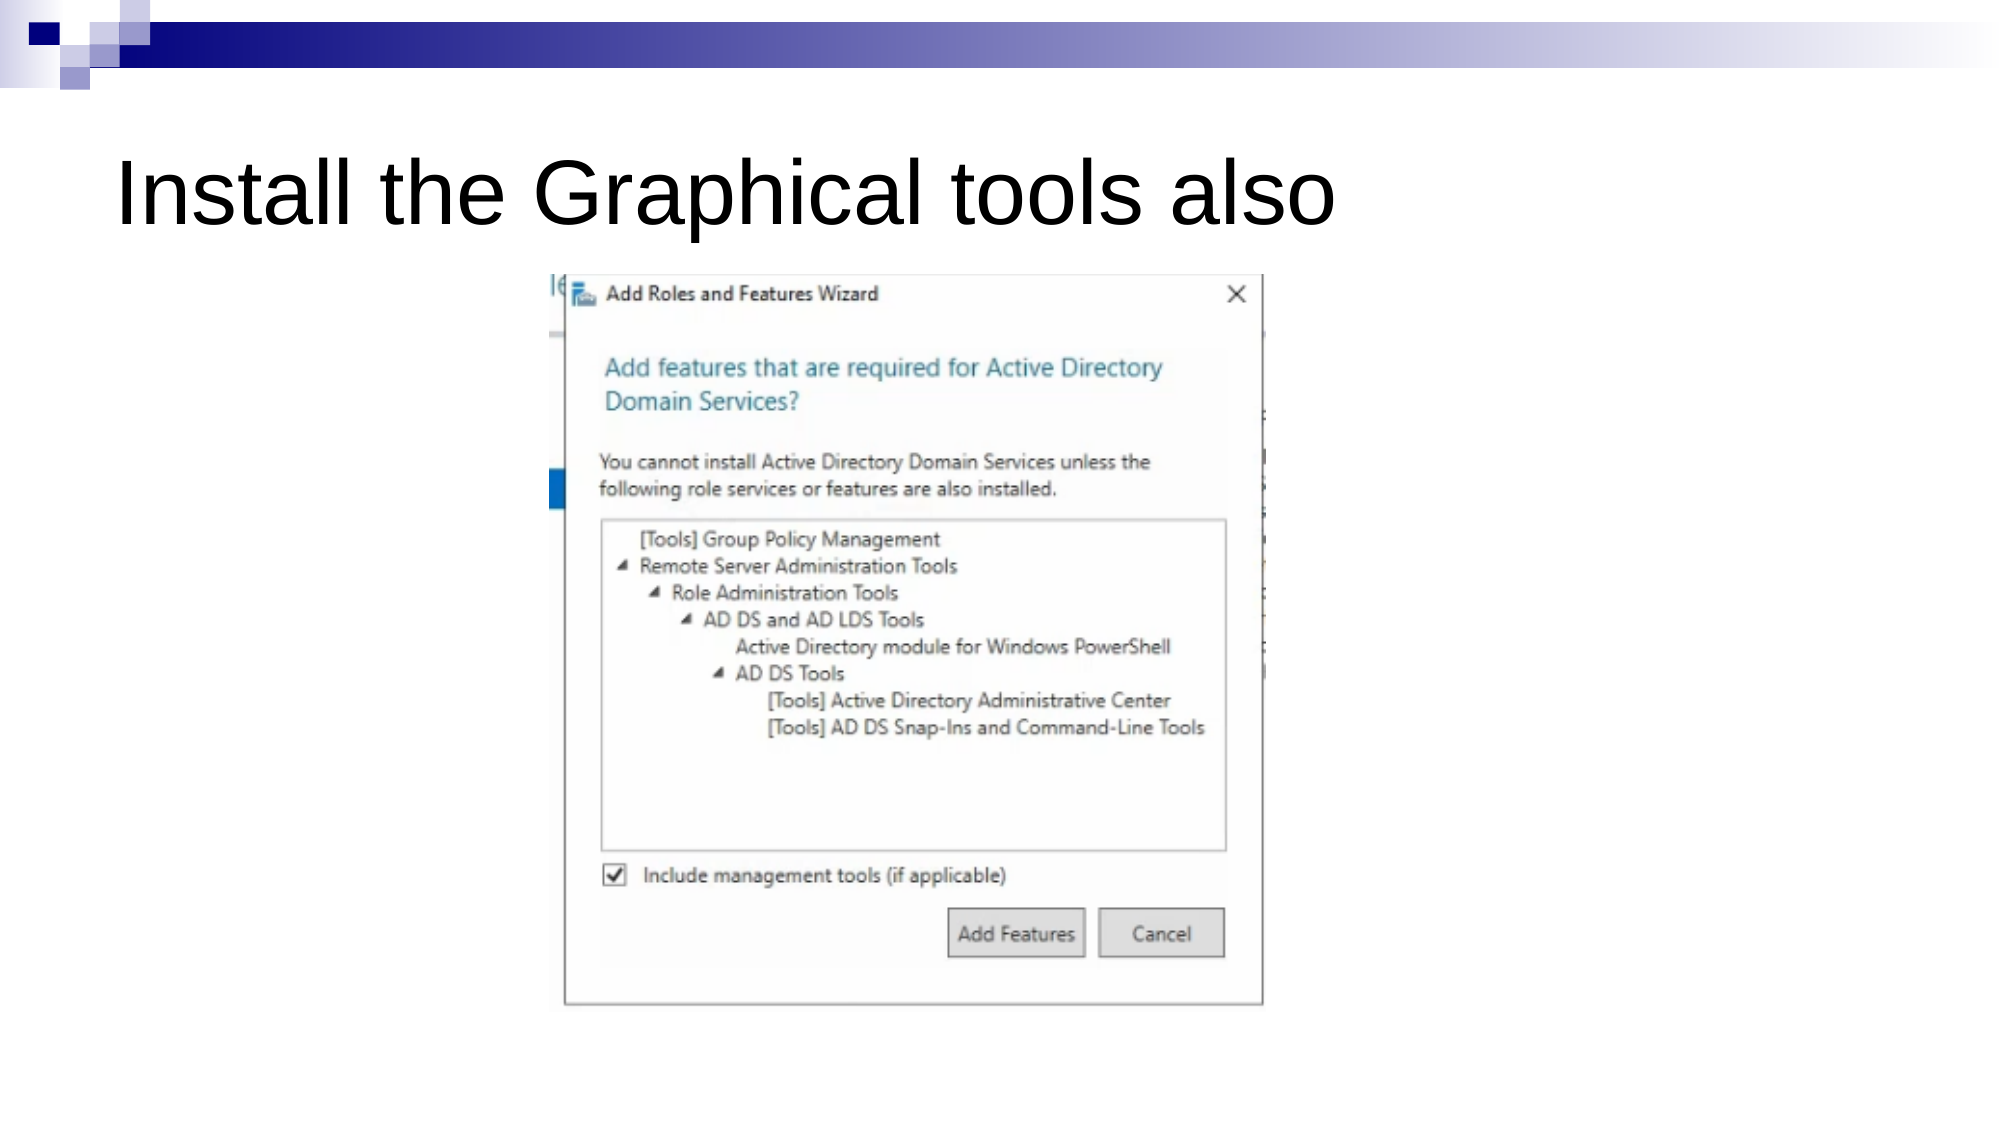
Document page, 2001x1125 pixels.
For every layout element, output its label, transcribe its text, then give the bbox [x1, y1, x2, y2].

title Install the Graphical tools also [99, 75, 1900, 300]
picture [549, 274, 1266, 1012]
